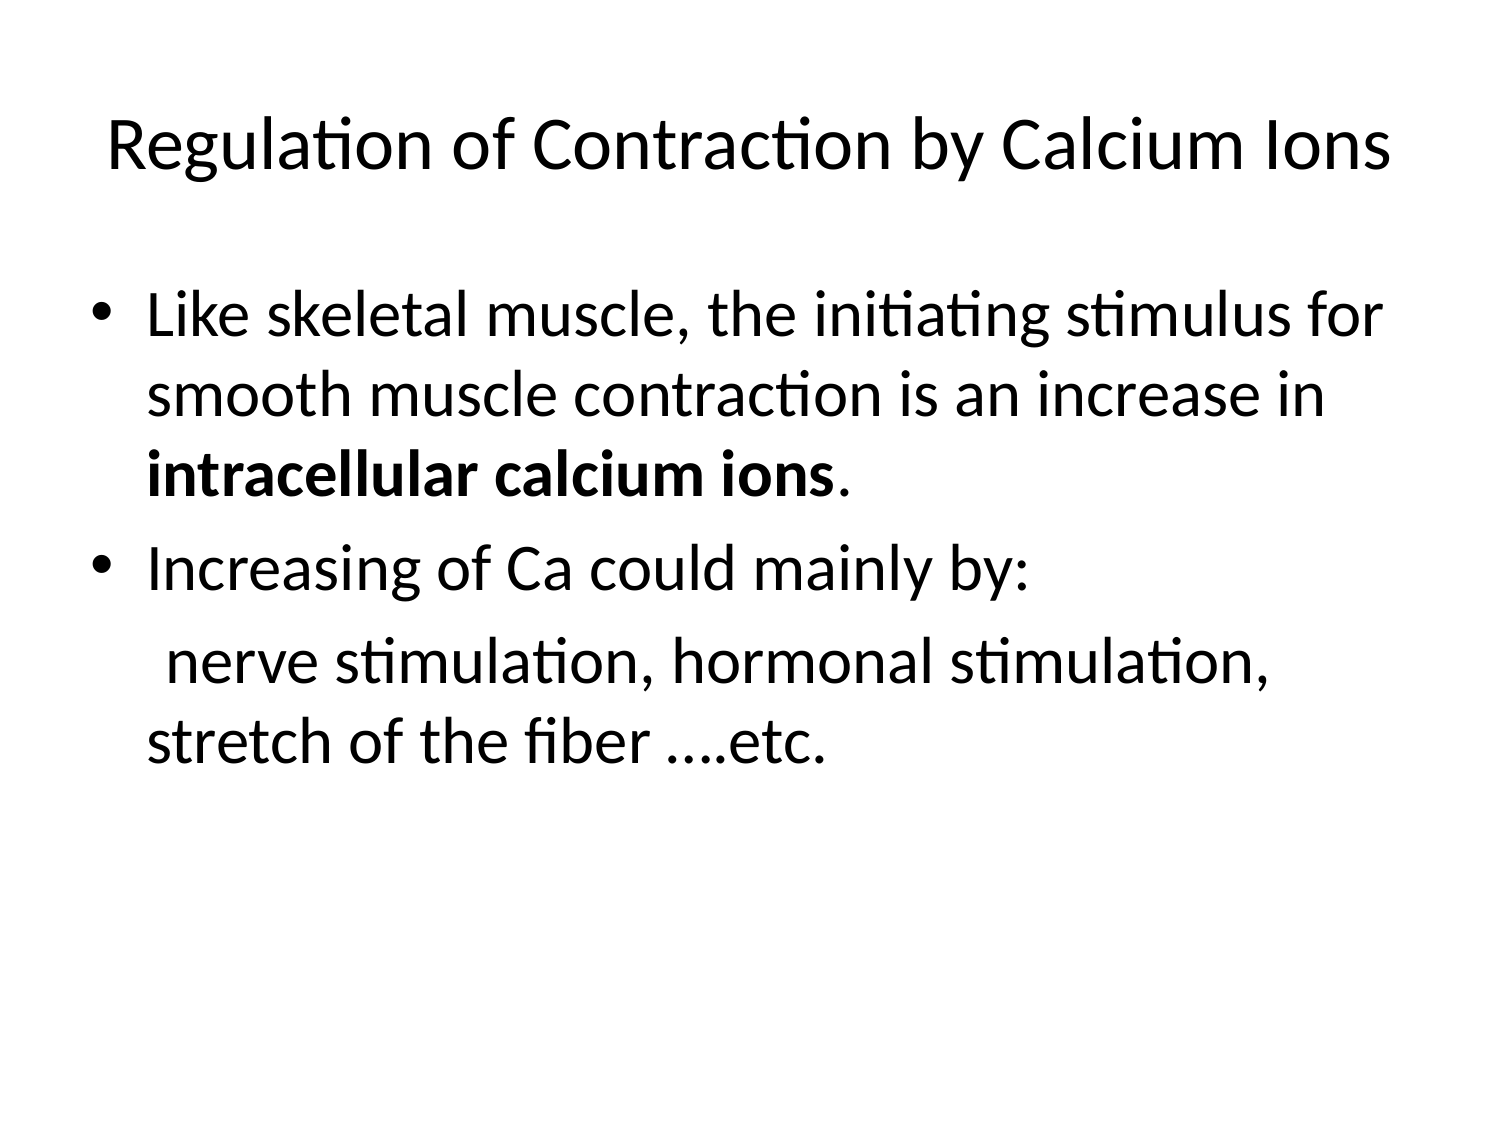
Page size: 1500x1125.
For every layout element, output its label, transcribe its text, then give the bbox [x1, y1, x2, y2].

list Like skeletal muscle, the initiating stimulus for smooth muscle contraction is an increase in intracellular calcium ions. Increasing of Ca could mainly by: nerve stimulation, hormonal stimulation, stretch of the fiber ….etc. [75, 262, 1425, 1005]
title Regulation of Contraction by Calcium Ions [75, 45, 1425, 233]
